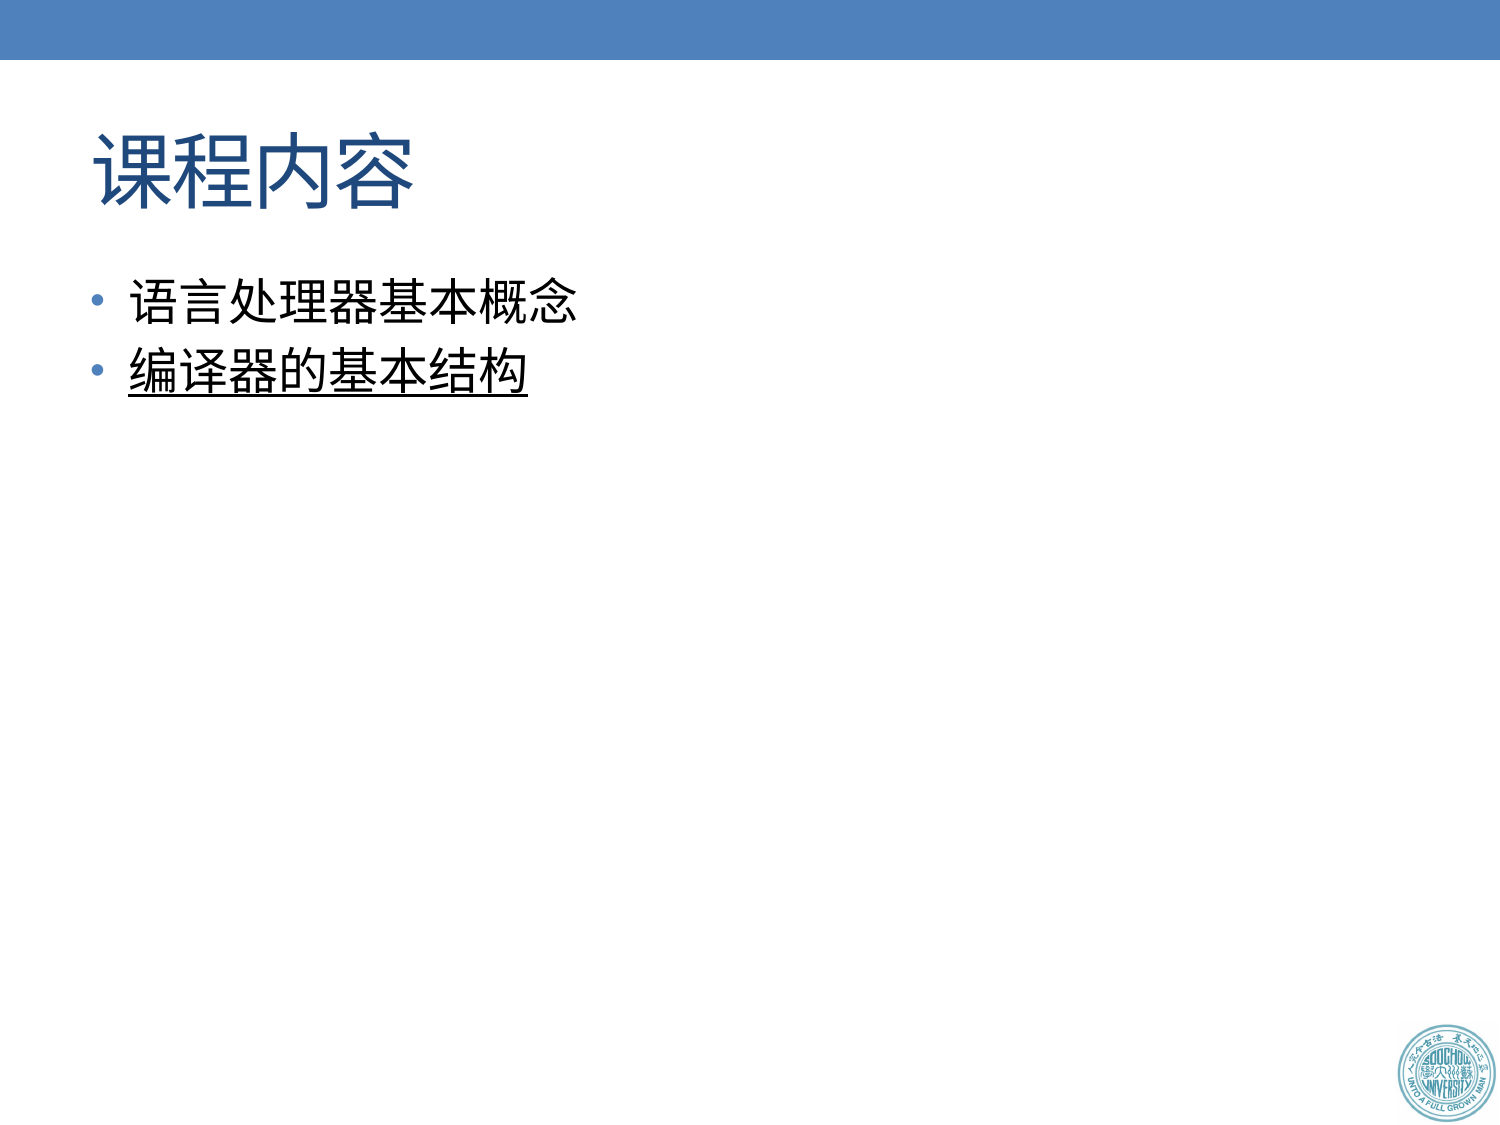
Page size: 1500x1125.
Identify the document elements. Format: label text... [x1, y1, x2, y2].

title 课程内容 [75, 87, 1425, 250]
list 语言处理器基本概念 编译器的基本结构 [75, 262, 1425, 1063]
